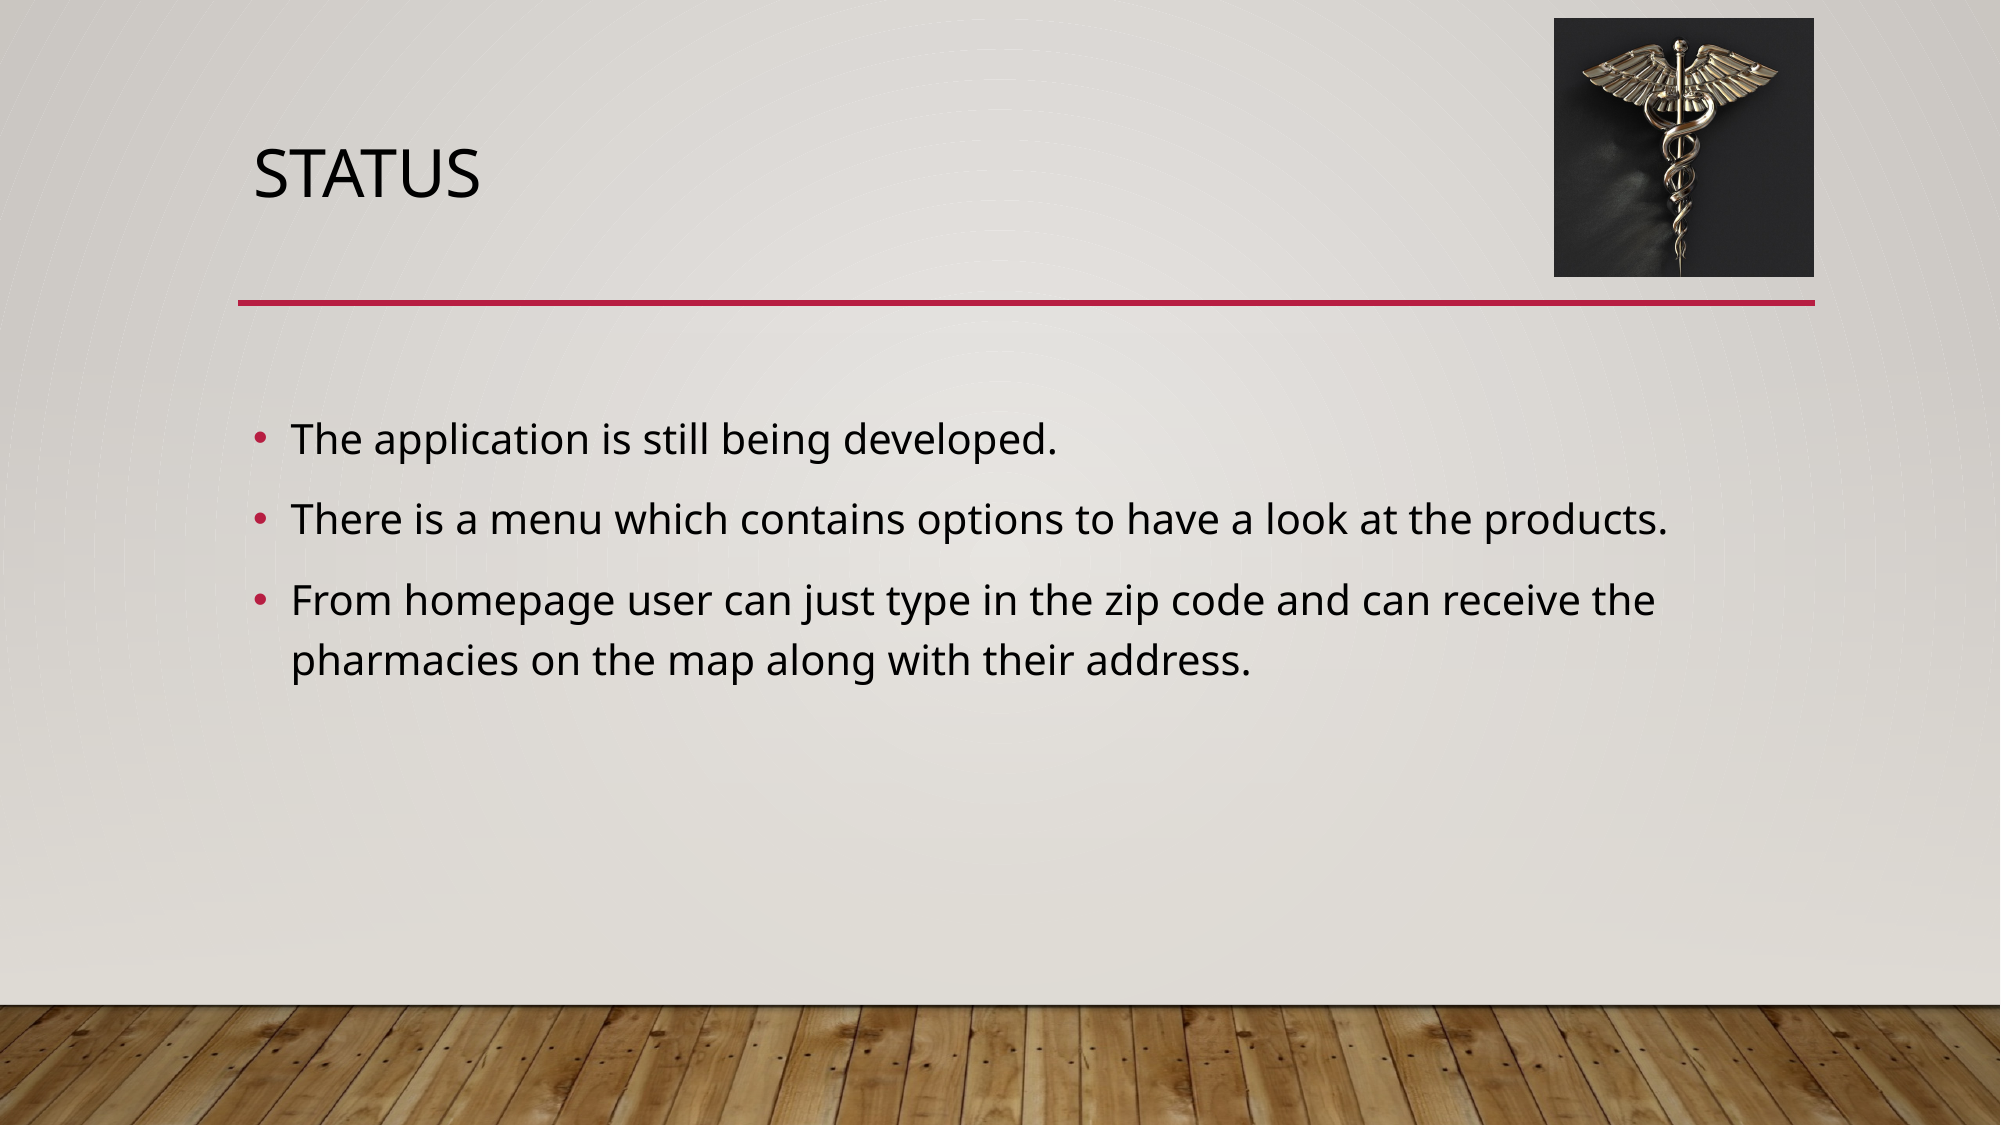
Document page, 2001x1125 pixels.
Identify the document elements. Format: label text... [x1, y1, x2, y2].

list The application is still being developed. There is a menu which contains options to have a look at the products. From homepage user can just type in the zip code and can receive the pharmacies on the map along with their address. [238, 394, 1814, 961]
title status [238, 131, 1814, 305]
picture [0, 1005, 2000, 1125]
picture [1554, 17, 1814, 277]
